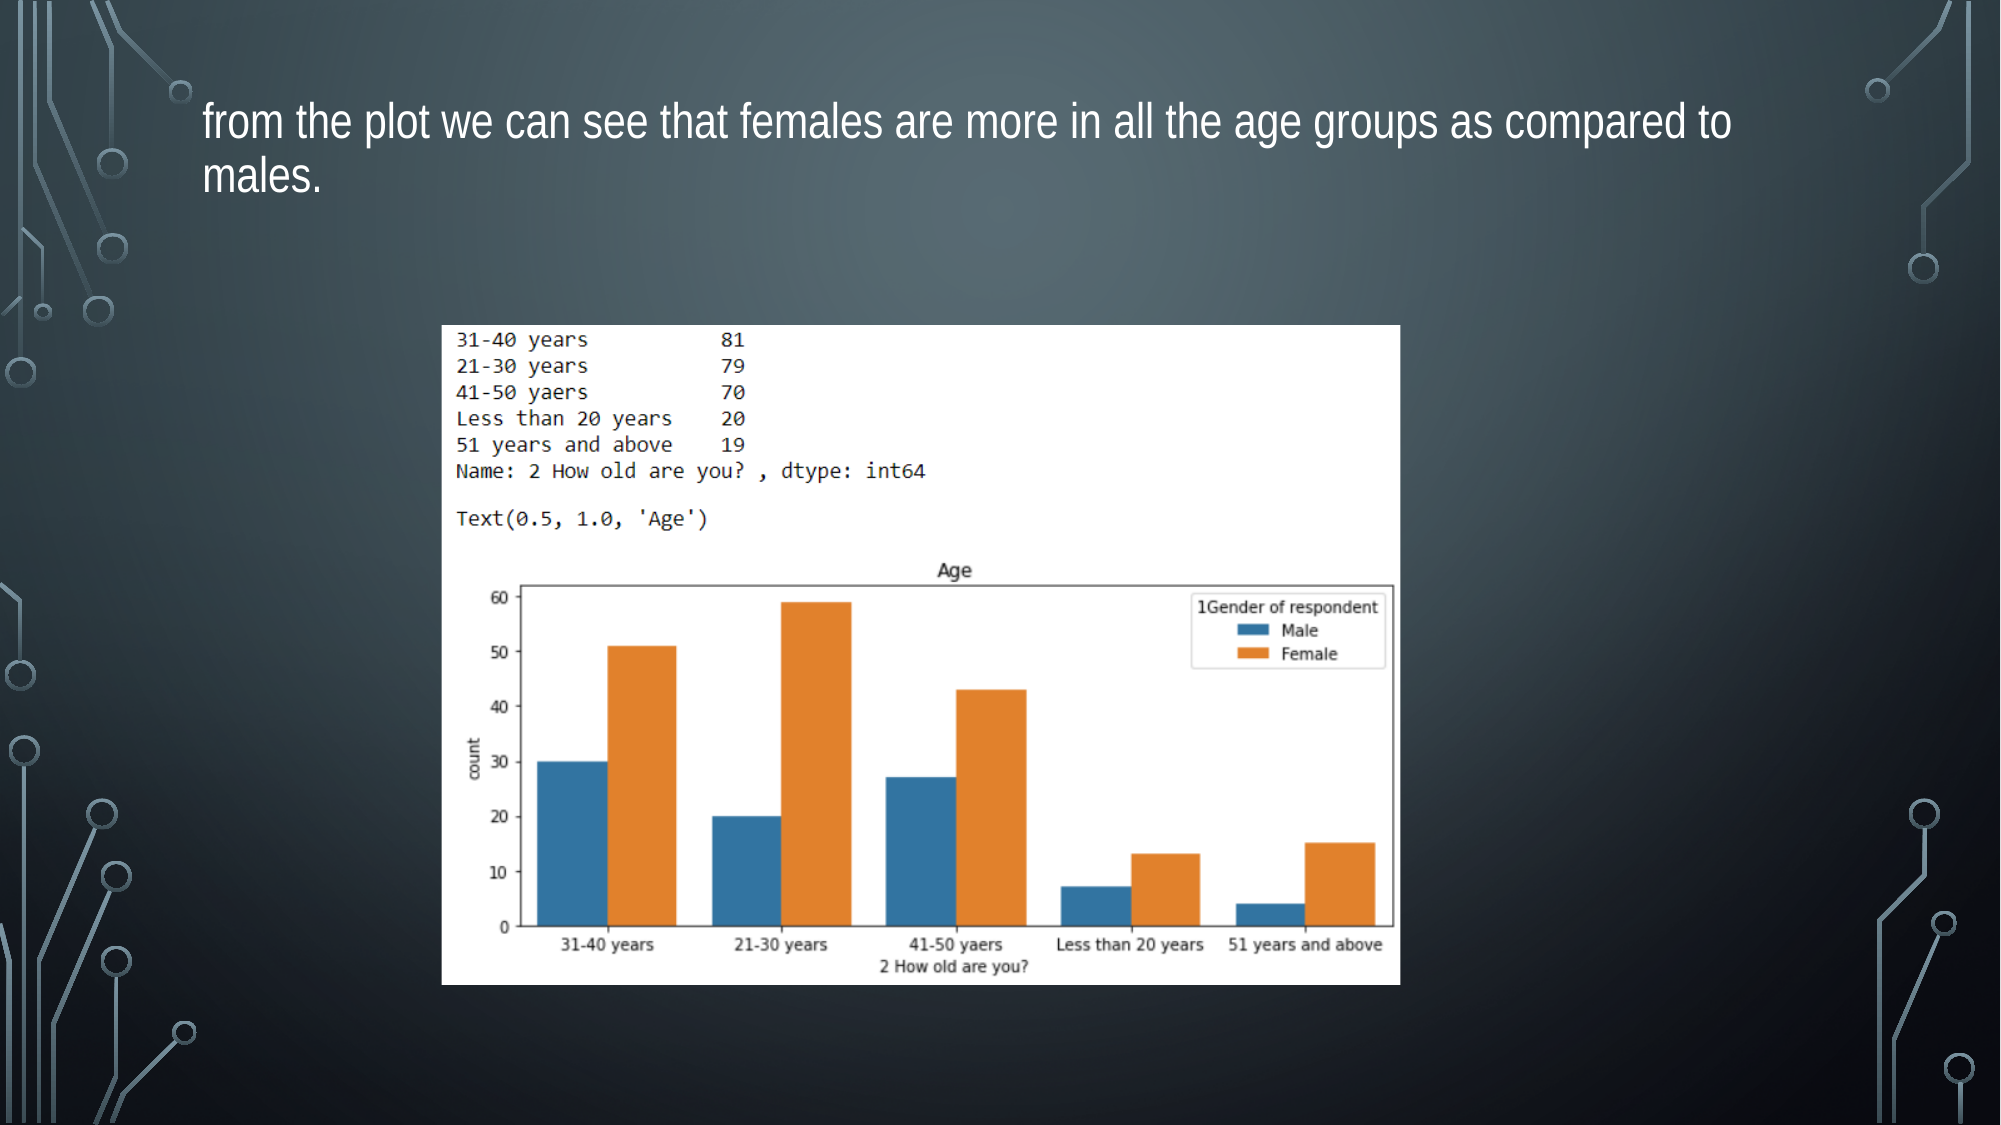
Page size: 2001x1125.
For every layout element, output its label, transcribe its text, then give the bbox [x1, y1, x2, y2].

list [441, 325, 1401, 985]
title from the plot we can see that females are more in all the age groups as compared to males. [187, 101, 1813, 199]
